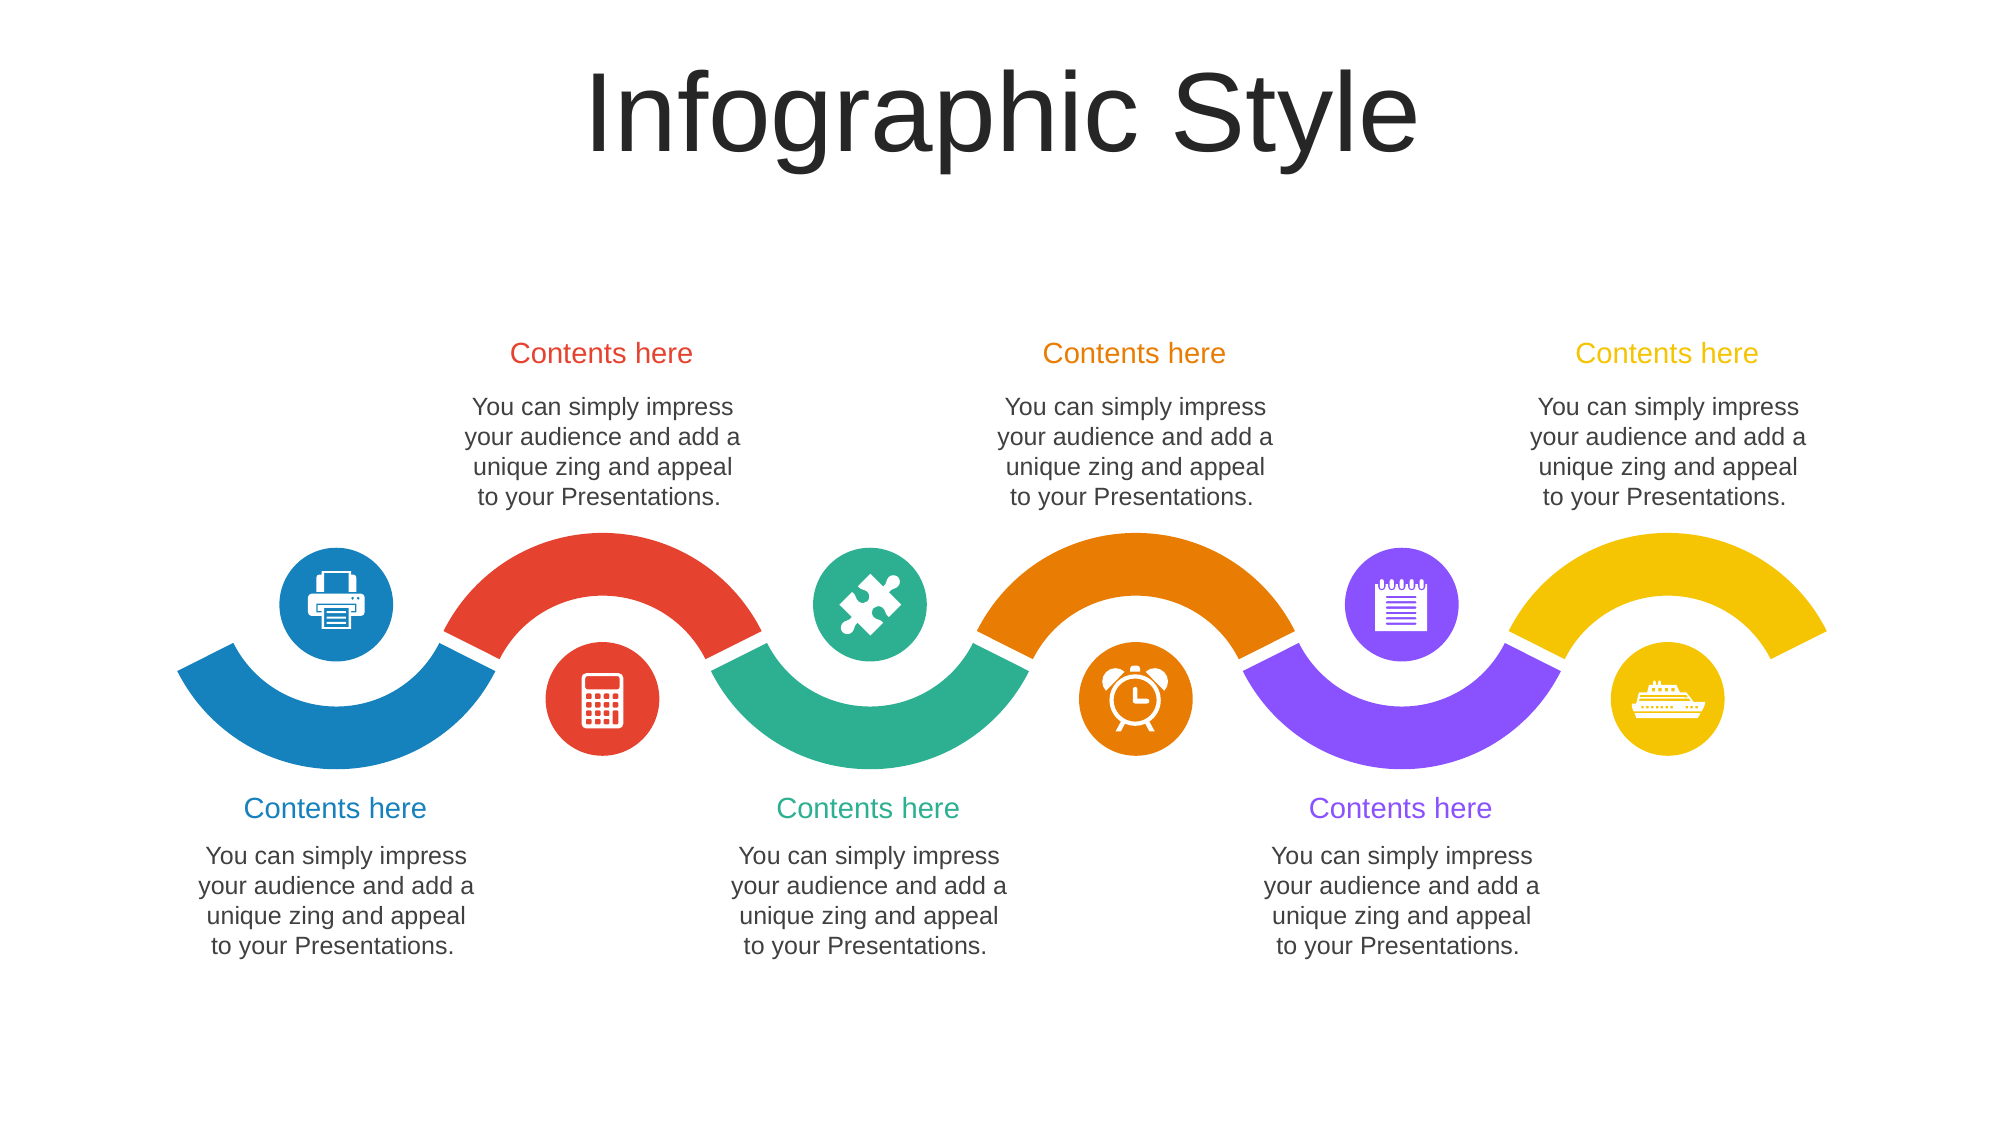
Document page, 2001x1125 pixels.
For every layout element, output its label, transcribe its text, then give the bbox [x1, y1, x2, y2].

list Infographic Style [53, 55, 1952, 175]
text_box [278, 546, 395, 663]
text_box [812, 546, 928, 663]
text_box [980, 327, 1290, 520]
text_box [447, 327, 757, 520]
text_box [1513, 327, 1823, 520]
text_box [1101, 664, 1170, 733]
text_box [1077, 641, 1194, 757]
text_box [1507, 531, 1829, 661]
text_box [838, 572, 903, 638]
text_box [975, 531, 1297, 661]
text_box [714, 782, 1024, 969]
text_box [544, 641, 661, 757]
text_box [1241, 641, 1563, 771]
text_box [580, 672, 625, 730]
text_box [1609, 641, 1726, 757]
text_box [1343, 546, 1460, 663]
text_box [709, 641, 1031, 771]
text_box [175, 641, 497, 771]
text_box [442, 531, 764, 661]
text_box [181, 782, 491, 969]
text_box [306, 570, 366, 630]
text_box [1630, 679, 1707, 720]
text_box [1246, 782, 1556, 969]
text_box [1374, 578, 1429, 633]
